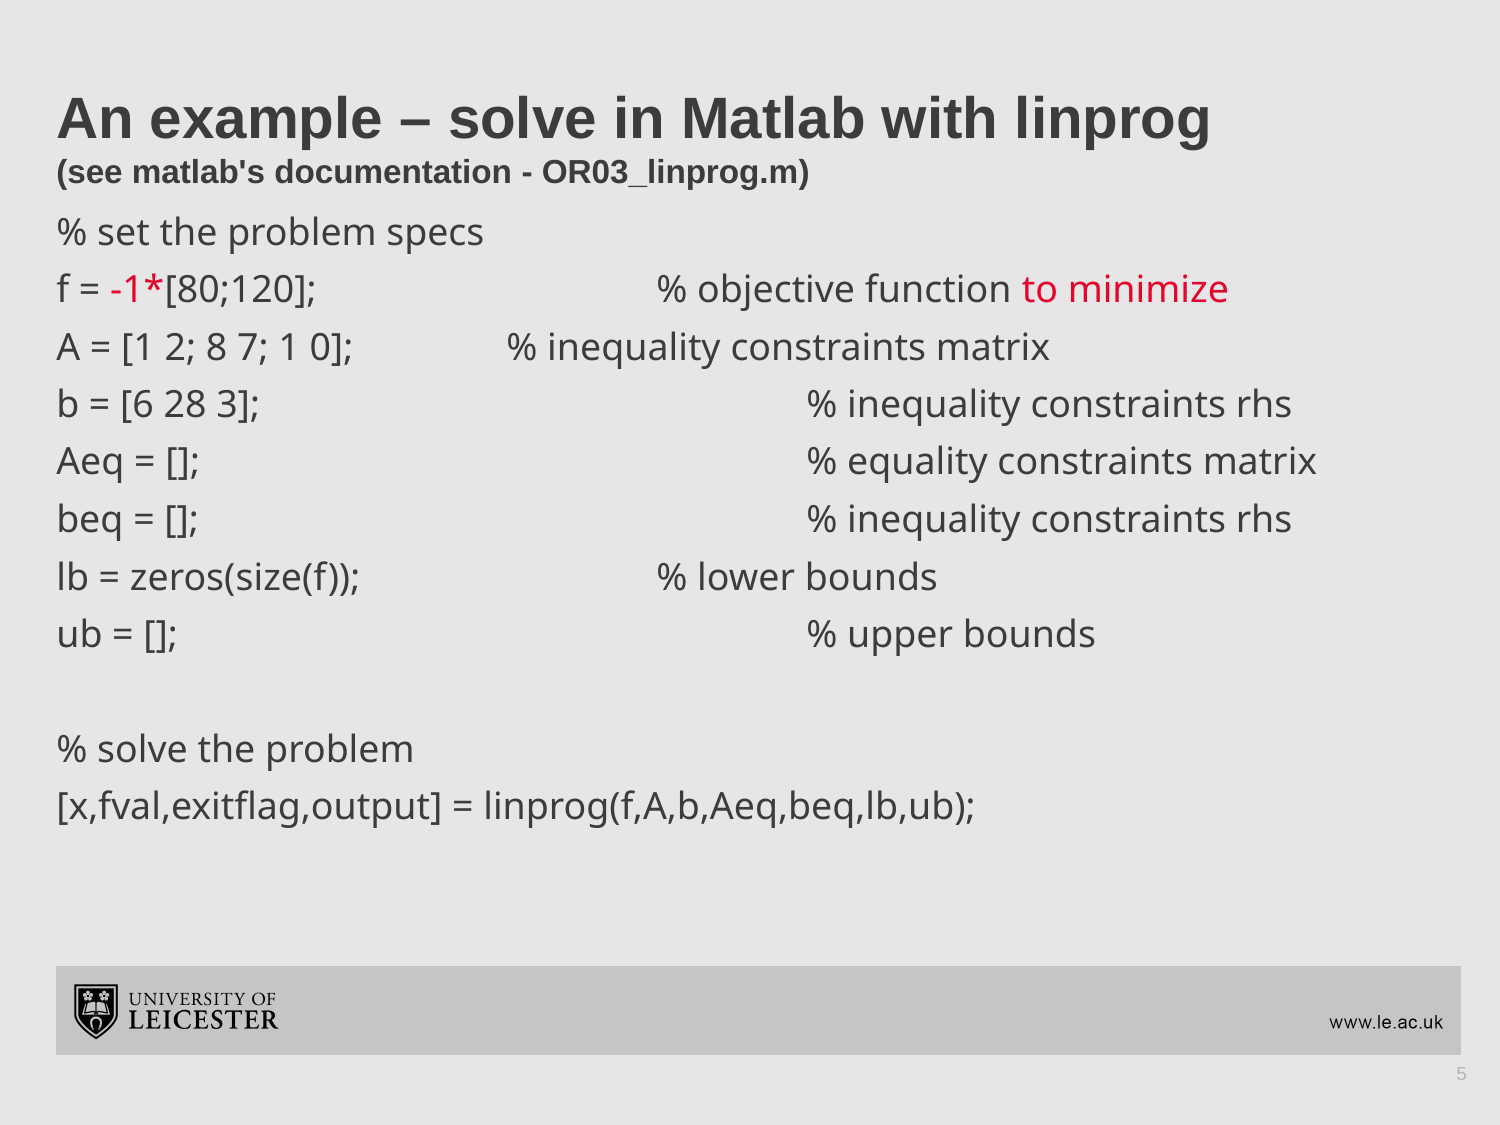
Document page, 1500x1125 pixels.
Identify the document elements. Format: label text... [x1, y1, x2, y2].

slide_number 5 [1144, 1042, 1482, 1103]
title An example – solve in Matlab with linprog (see matlab's documentation - OR03_linprog.m) [56, 80, 1442, 192]
list % set the problem specs f = -1*[80;120]; % objective function to minimize A = [1 2; 8 7; 1 0]; % inequality constraints matrix b = [6 28 3]; % inequality constraints rhs Aeq = []; % equality constraints matrix beq = []; % inequality constraints rhs lb = zeros(size(f)); % lower bounds ub = []; % upper bounds % solve the problem [x,fval,exitflag,output] = linprog(f,A,b,Aeq,beq,lb,ub); [56, 200, 1442, 870]
picture [56, 966, 1461, 1055]
